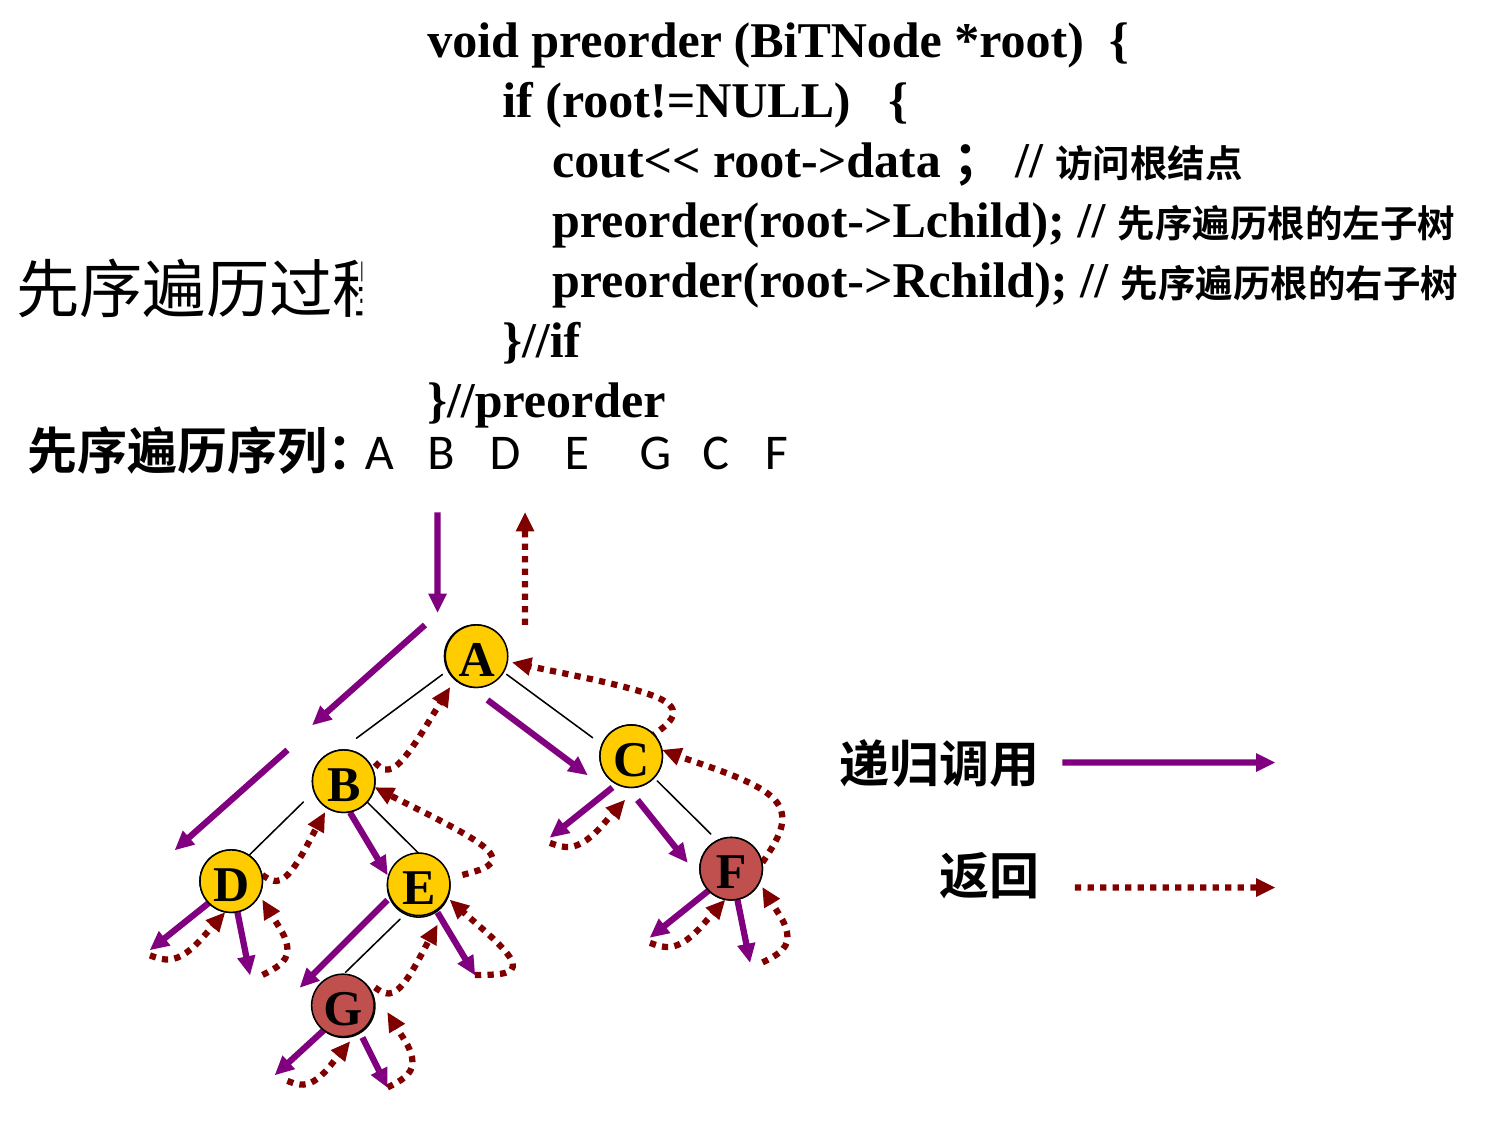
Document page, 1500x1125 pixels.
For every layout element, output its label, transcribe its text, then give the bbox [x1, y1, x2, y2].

text_box A [349, 412, 412, 488]
text_box [287, 1041, 350, 1085]
text_box [150, 903, 208, 950]
text_box [237, 912, 254, 976]
text_box F [749, 435, 813, 488]
text_box [662, 748, 783, 863]
text_box [312, 624, 426, 725]
text_box [387, 1012, 413, 1088]
text_box A [445, 624, 508, 688]
text_box [300, 899, 388, 988]
text_box D [474, 435, 538, 488]
text_box [262, 899, 288, 976]
text_box [375, 787, 493, 876]
text_box [512, 659, 674, 734]
text_box B [412, 435, 474, 488]
text_box [518, 512, 532, 527]
text_box [374, 687, 450, 770]
text_box D [199, 849, 263, 913]
text_box [431, 512, 444, 613]
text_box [824, 724, 1276, 913]
text_box [362, 1037, 387, 1088]
text_box [549, 800, 625, 848]
text_box C [687, 435, 749, 488]
text_box B [312, 749, 375, 813]
text_box [450, 899, 514, 976]
text_box [374, 924, 438, 994]
text_box [149, 912, 225, 960]
title 先序遍历过程 [0, 237, 362, 338]
text_box E [549, 435, 613, 488]
text_box [262, 812, 325, 882]
text_box [174, 749, 288, 850]
text_box 先序遍历序列： [12, 412, 349, 488]
text_box [437, 912, 474, 975]
text_box G [311, 974, 375, 1037]
text_box [487, 699, 588, 775]
text_box void preorder (BiTNode *root) { if (root!=NULL) { cout<< root->data；//访问根结点 preorder(root->Lchild); //先序遍历根的左子树 preorder(root->Rchild); //先序遍历根的右子树 }//if }//preorder [362, 0, 1500, 435]
text_box C [599, 724, 663, 788]
text_box [762, 887, 788, 963]
text_box F [699, 837, 763, 900]
text_box [649, 900, 725, 948]
text_box [649, 890, 709, 938]
text_box [549, 787, 613, 838]
text_box [737, 900, 754, 963]
text_box [349, 812, 388, 875]
text_box [637, 799, 688, 863]
text_box E [387, 853, 450, 916]
text_box [274, 1030, 324, 1075]
text_box G [624, 435, 687, 488]
